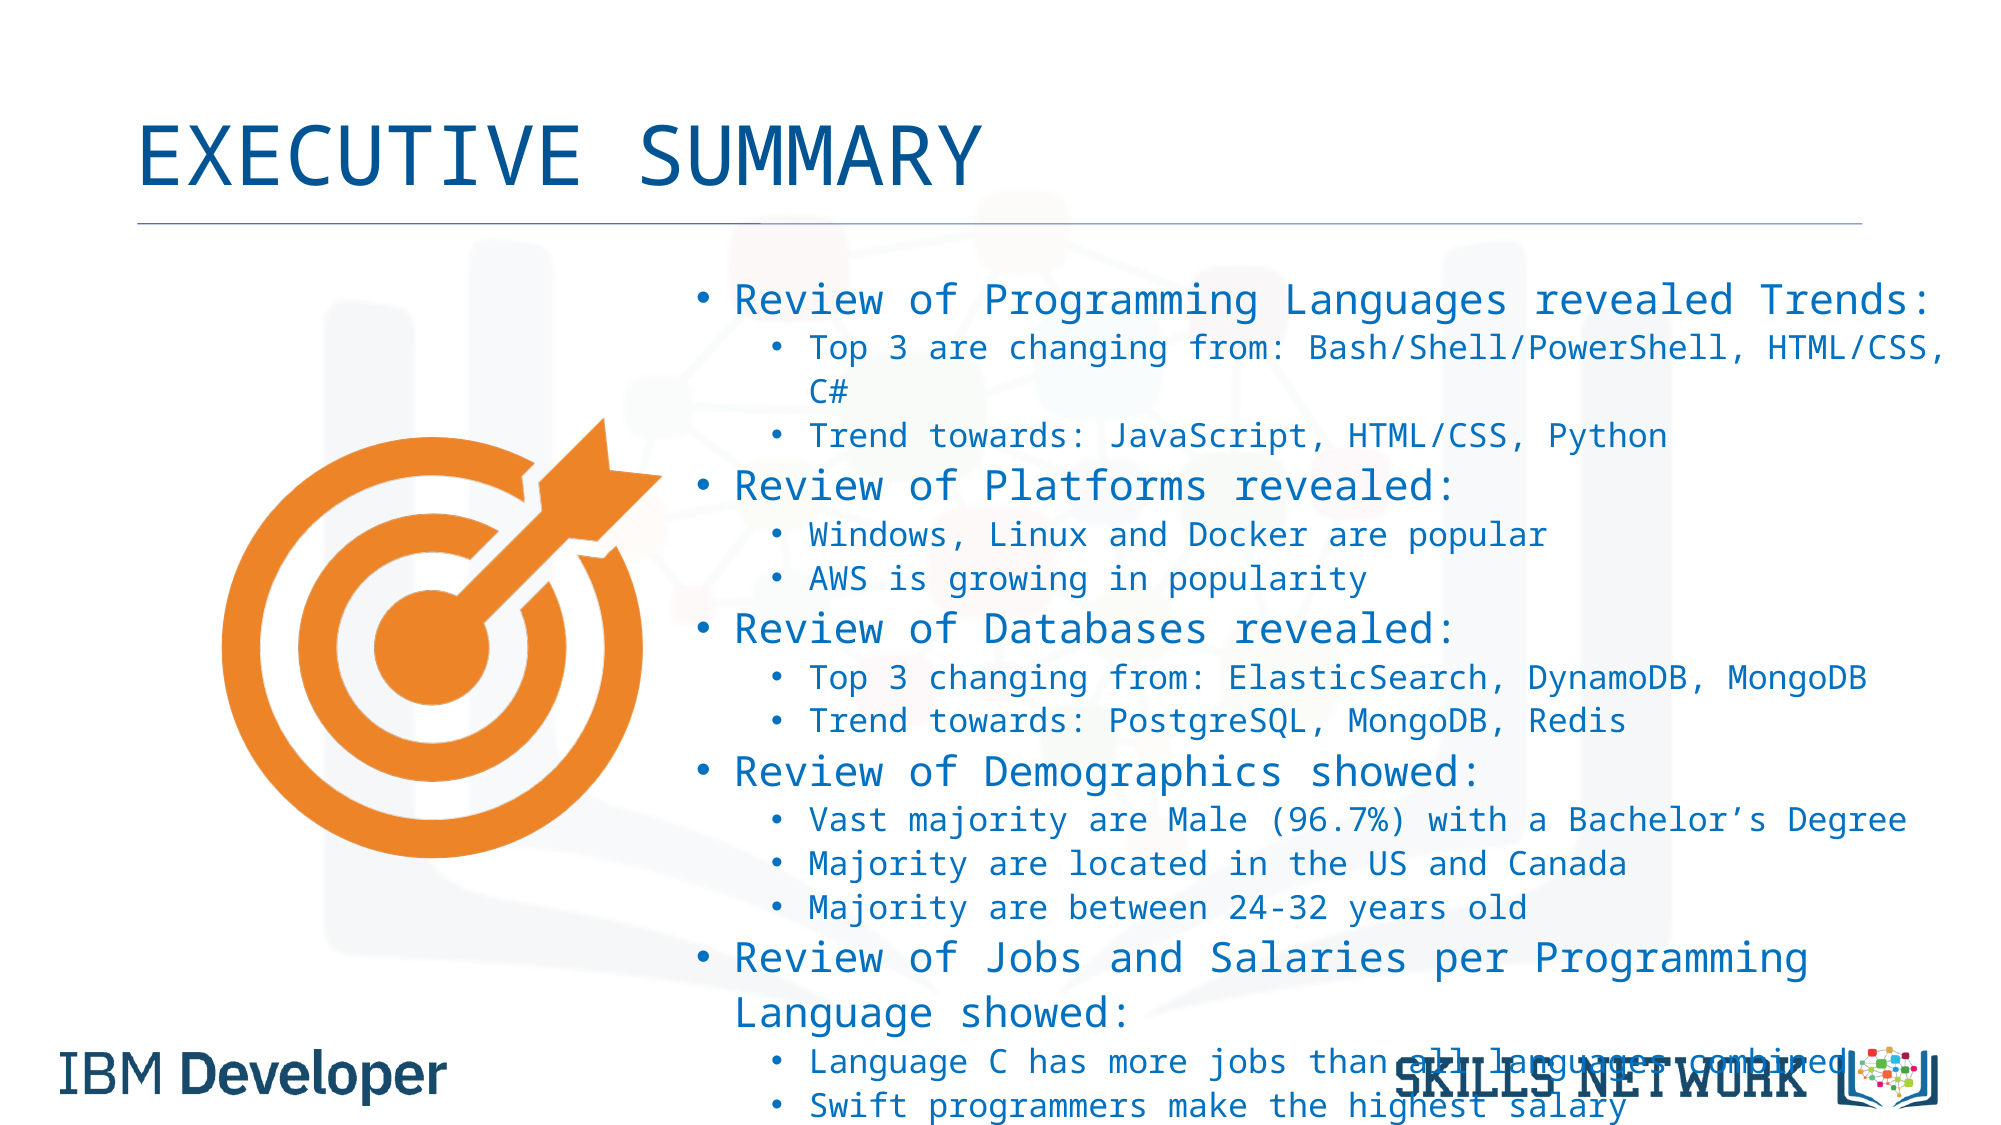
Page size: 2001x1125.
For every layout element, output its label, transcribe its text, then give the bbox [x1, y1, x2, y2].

picture [178, 377, 703, 902]
picture [1390, 1045, 1945, 1111]
list Review of Programming Languages revealed Trends: Top 3 are changing from: Bash/Shell/PowerShell, HTML/CSS, C# Trend towards: JavaScript, HTML/CSS, Python Review of Platforms revealed: Windows, Linux and Docker are popular AWS is growing in popularity Review of Databases revealed: Top 3 changing from: ElasticSearch, DynamoDB, MongoDB Trend towards: PostgreSQL, MongoDB, Redis Review of Demographics showed: Vast majority are Male (96.7%) with a Bachelor’s Degree Majority are located in the US and Canada Majority are between 24-32 years old Review of Jobs and Salaries per Programming Language showed: Language C has more jobs than all languages combined Swift programmers make the highest salary [681, 260, 1979, 1025]
title EXECUTIVE SUMMARY [120, 50, 1526, 268]
picture [55, 1045, 459, 1108]
